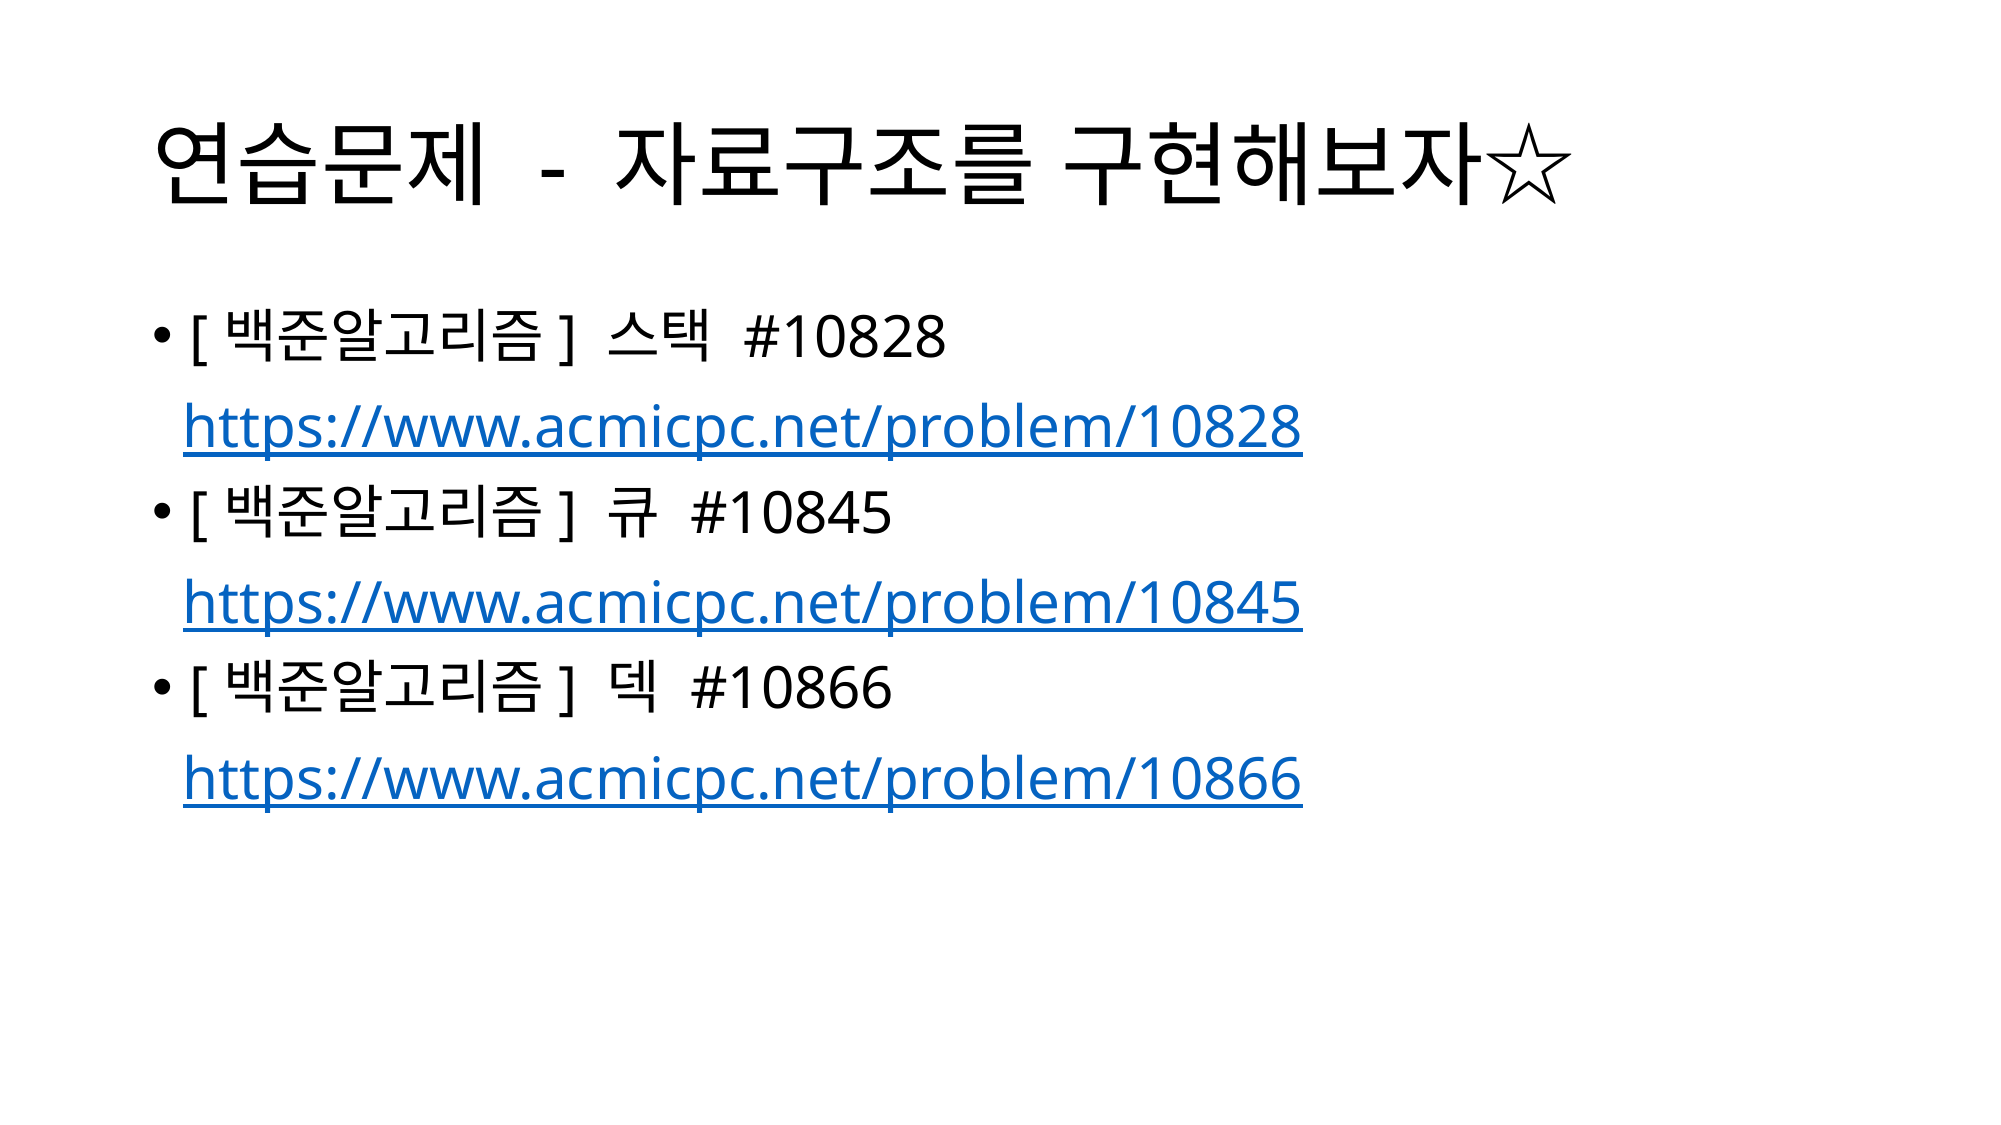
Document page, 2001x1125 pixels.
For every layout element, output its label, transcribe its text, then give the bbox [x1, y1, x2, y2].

list [백준알고리즘] 스택 #10828 https://www.acmicpc.net/problem/10828 [백준알고리즘] 큐 #10845 https://www.acmicpc.net/problem/10845 [백준알고리즘] 덱 #10866 https://www.acmicpc.net/problem/10866 [137, 299, 1863, 1014]
title 연습문제 - 자료구조를 구현해보자☆ [137, 59, 1863, 278]
